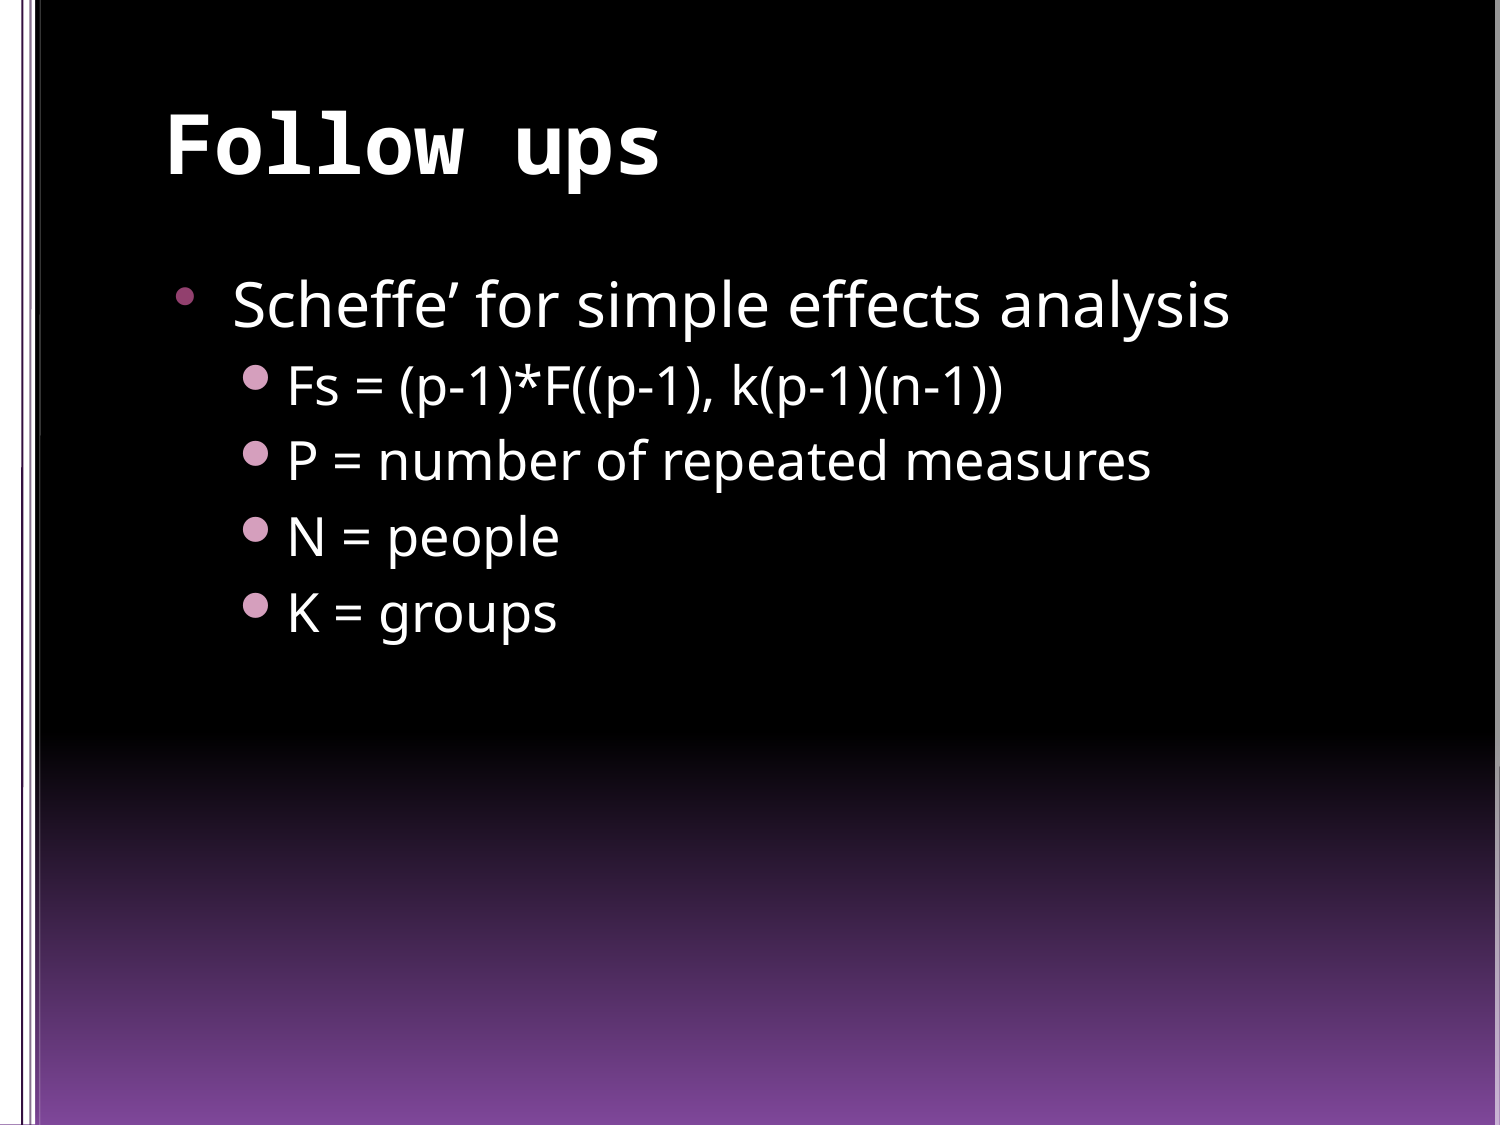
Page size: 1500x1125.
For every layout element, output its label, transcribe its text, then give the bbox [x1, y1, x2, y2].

title Follow ups [150, 83, 1425, 234]
list Scheffe’ for simple effects analysis Fs = (p-1)*F((p-1), k(p-1)(n-1)) P = number of repeated measures N = people K = groups [150, 257, 1425, 1043]
